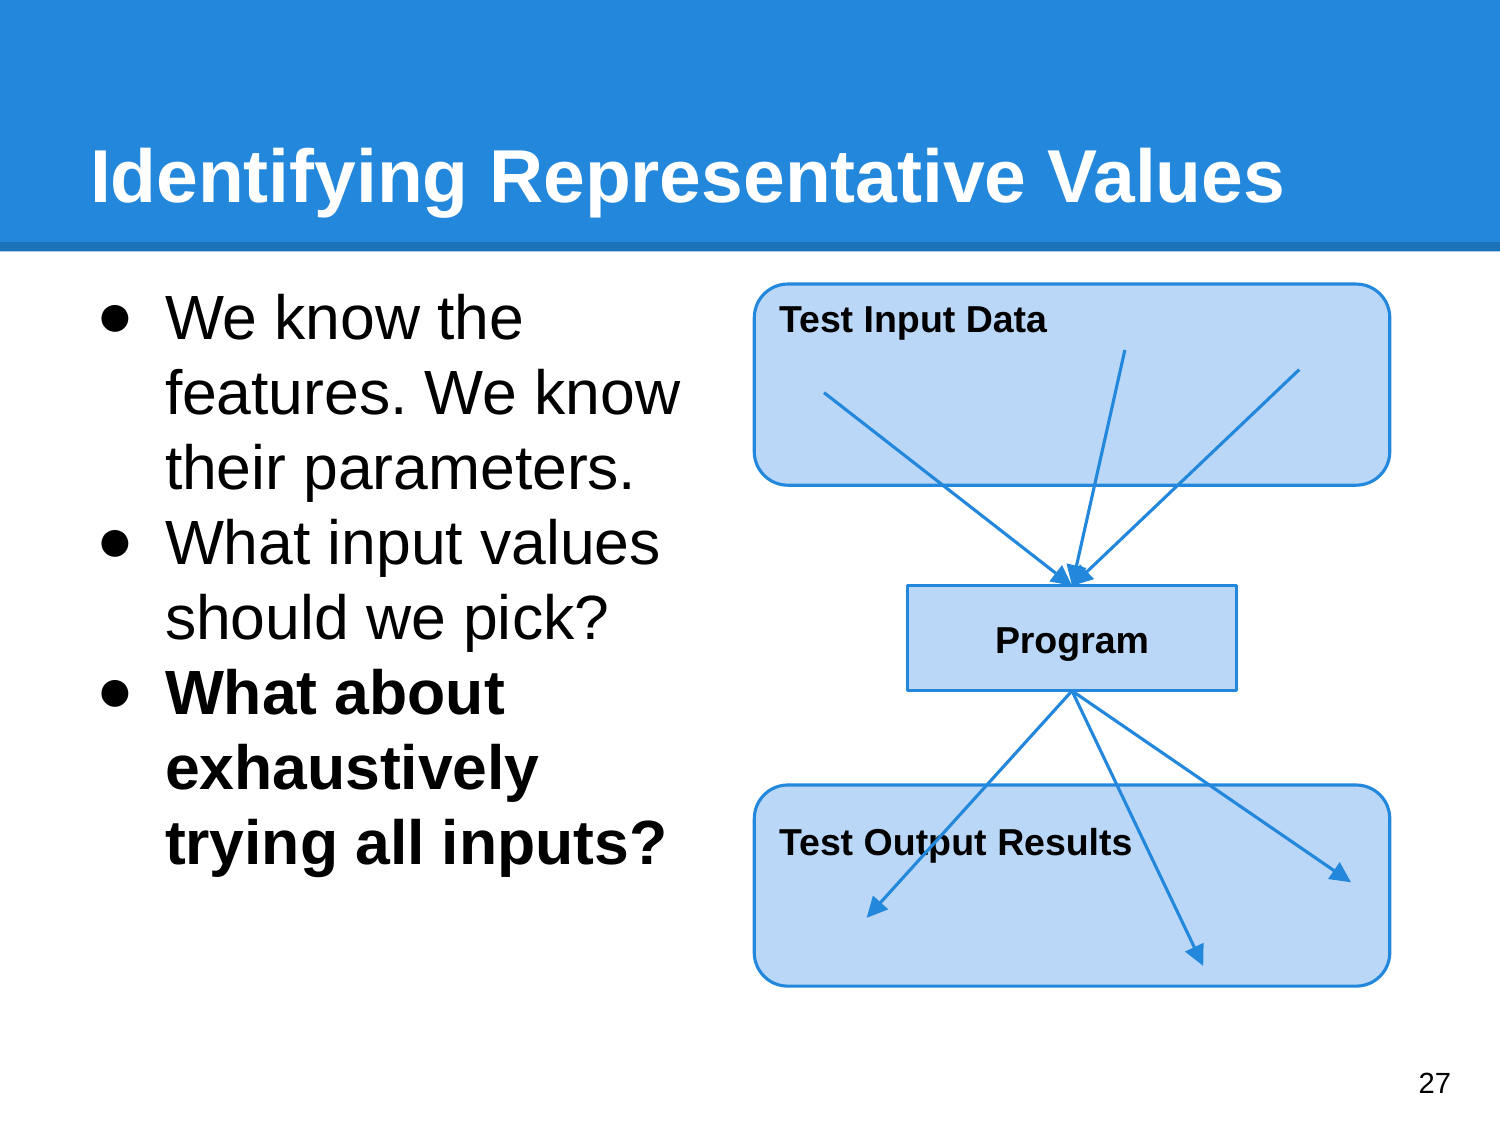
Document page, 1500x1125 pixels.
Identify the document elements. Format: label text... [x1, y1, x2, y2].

slide_number ‹#› [1403, 1038, 1494, 1125]
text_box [1071, 369, 1300, 587]
list We know the features. We know their parameters. What input values should we pick? What about exhaustively trying all inputs? [75, 262, 731, 1078]
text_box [823, 392, 1065, 587]
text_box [1071, 690, 1352, 883]
text_box Test Output Results [754, 784, 1390, 987]
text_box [1071, 890, 1204, 967]
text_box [866, 690, 1068, 919]
text_box Test Input Data [754, 283, 1390, 486]
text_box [1071, 349, 1126, 368]
title Identifying Representative Values [75, 45, 1425, 233]
text_box Program [907, 594, 1237, 689]
